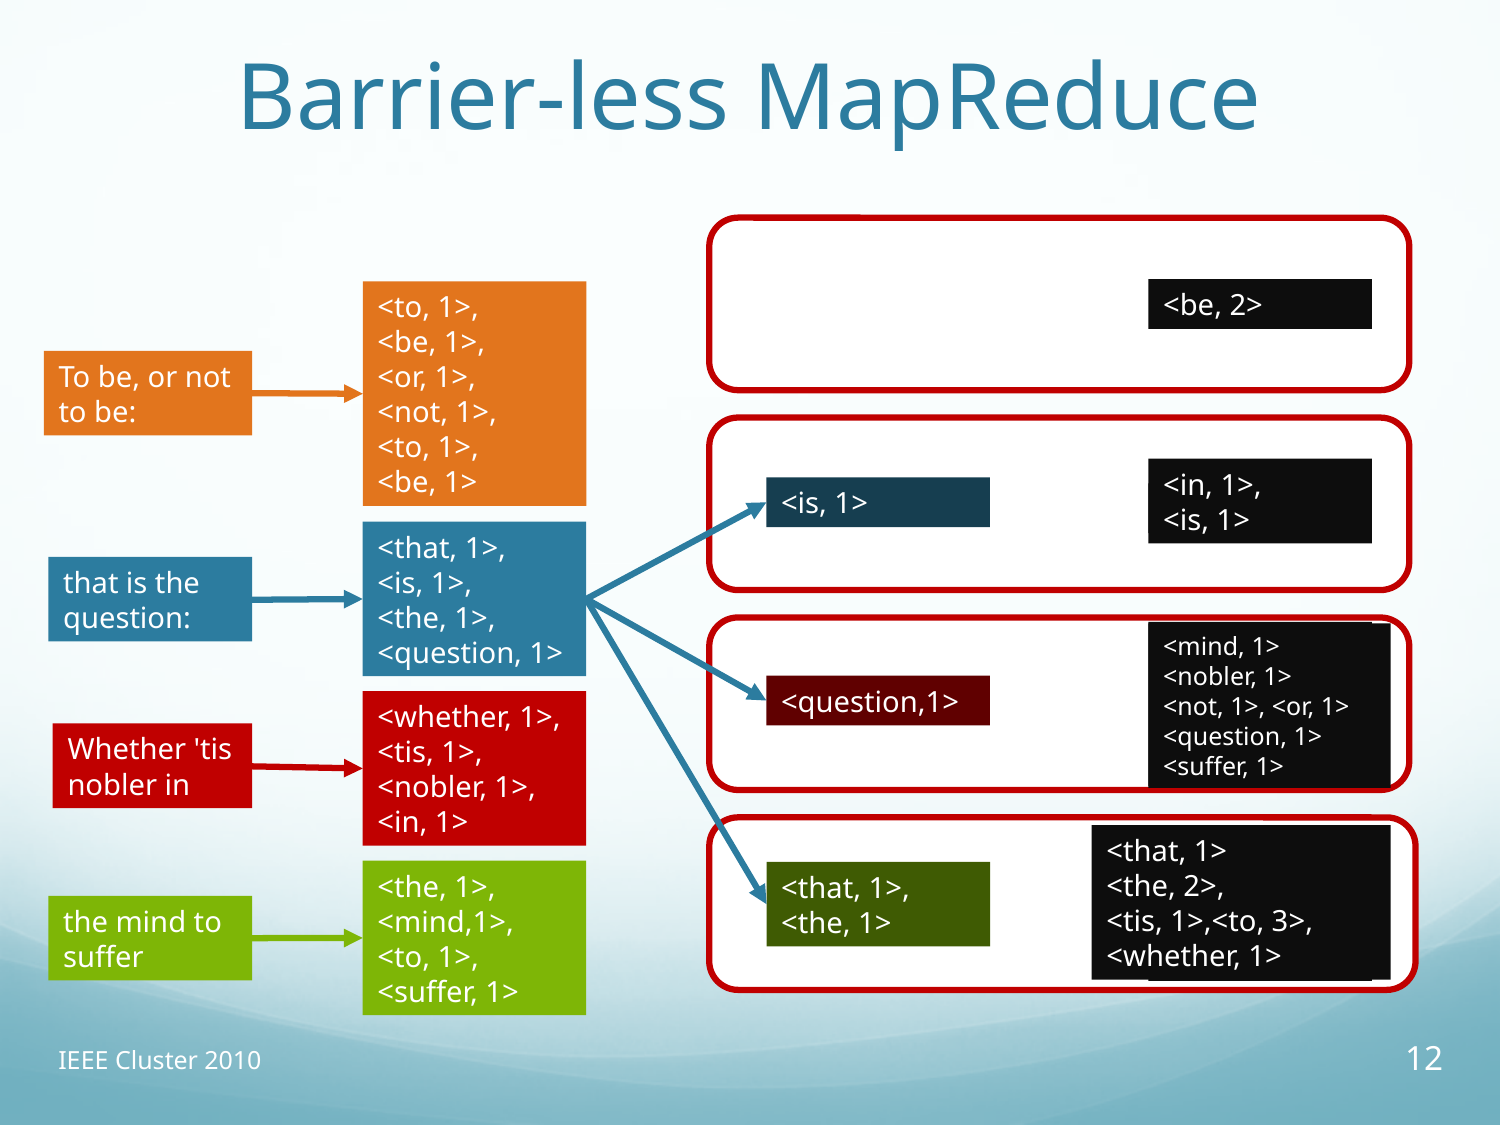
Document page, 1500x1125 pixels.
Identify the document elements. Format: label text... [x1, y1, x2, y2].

text_box [707, 415, 1412, 593]
footer IEEE Cluster 2010 [43, 1029, 838, 1090]
text_box <question,1> [776, 673, 992, 728]
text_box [43, 350, 253, 983]
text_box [585, 502, 767, 597]
text_box [776, 615, 1412, 793]
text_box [585, 599, 767, 906]
text_box <to, 1>, <be, 1>, <or, 1>, <not, 1>, <to, 1>, <be, 1> [360, 279, 589, 509]
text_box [251, 860, 587, 1018]
text_box <be, 2> [1146, 277, 1375, 331]
text_box [707, 215, 1412, 393]
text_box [251, 521, 587, 679]
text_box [251, 690, 578, 849]
text_box <in, 1>, <is, 1> [1146, 456, 1375, 546]
title Barrier-less MapReduce [90, 16, 1410, 156]
slide_number 12 [1295, 1029, 1459, 1090]
text_box <is, 1> [764, 475, 992, 530]
text_box [707, 815, 1418, 992]
text_box <mind, 1> <nobler, 1> <not, 1>, <or, 1> <question, 1> <suffer, 1> [1146, 621, 1393, 790]
text_box <that, 1> <the, 2>, <tis, 1>,<to, 3>, <whether, 1> [1089, 823, 1393, 982]
text_box <that, 1>, <the, 1> [764, 859, 993, 949]
